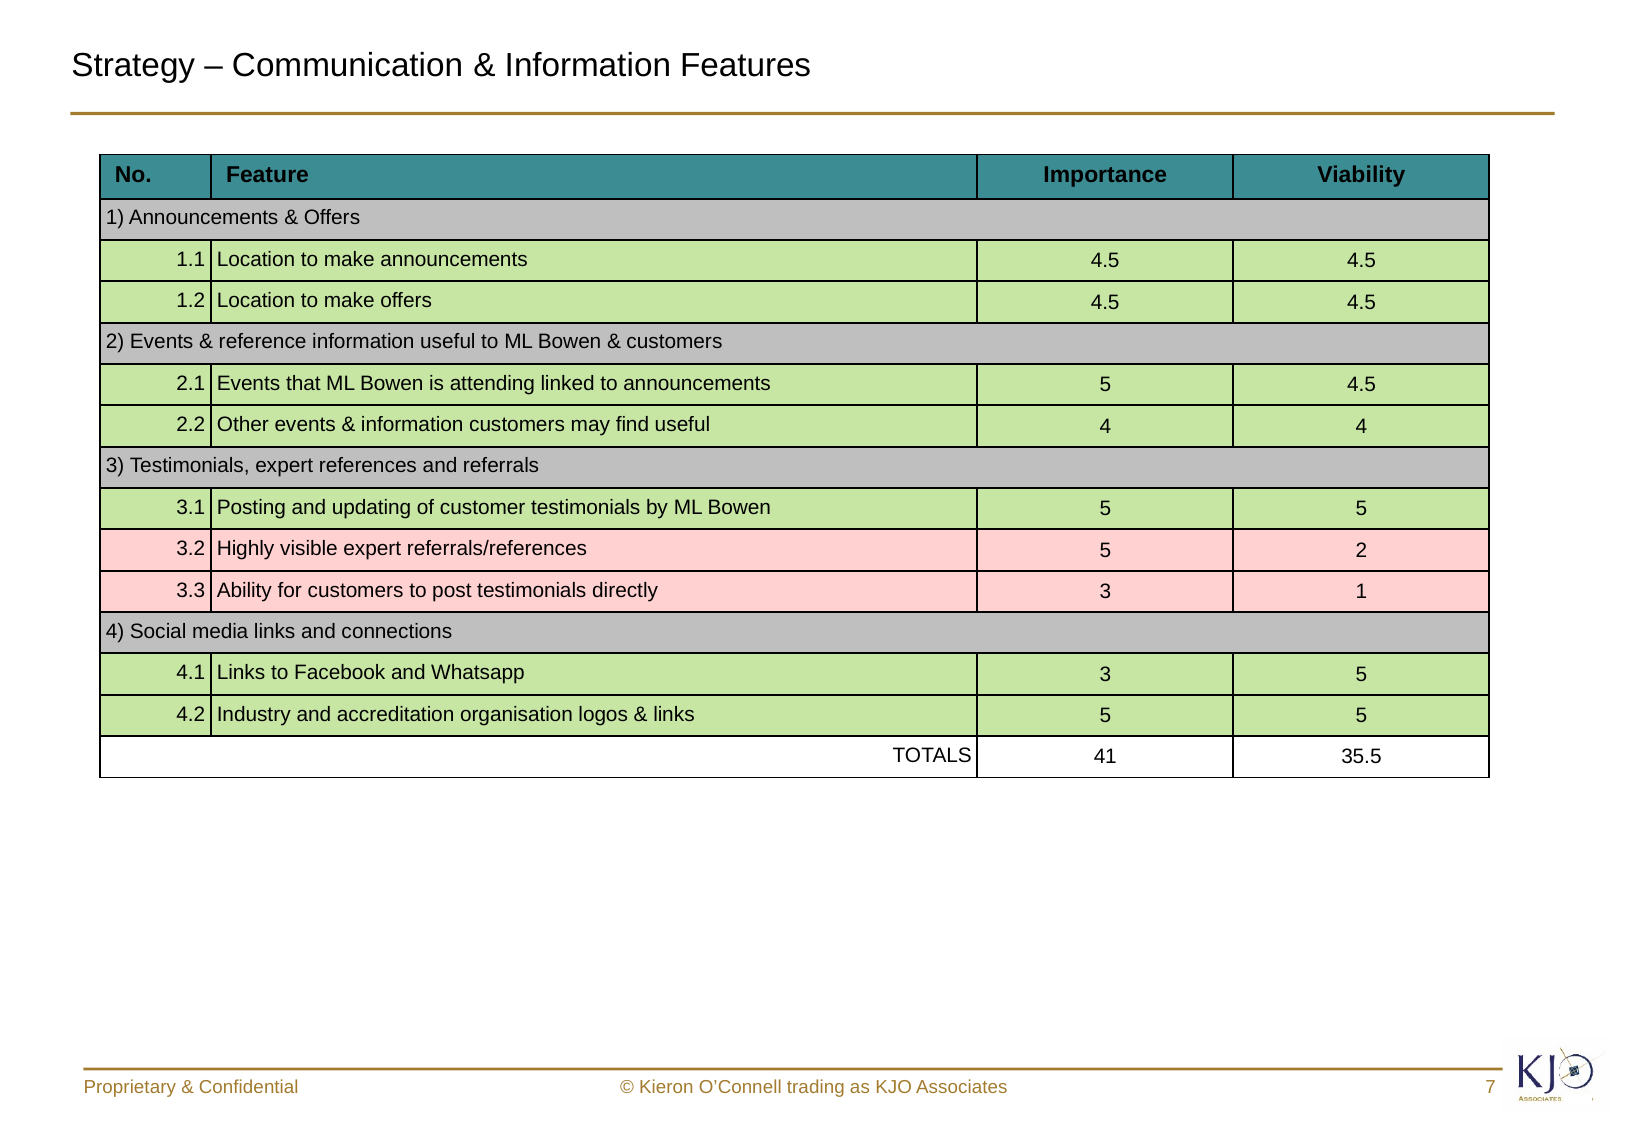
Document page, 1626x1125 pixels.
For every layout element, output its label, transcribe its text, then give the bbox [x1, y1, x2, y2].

table_cell 1) Announcements & Offers [101, 200, 1488, 239]
slide_number Proprietary & Confidential [68, 1066, 449, 1114]
table_cell 2 [1234, 530, 1488, 570]
title Strategy – Communication & Information Features [56, 12, 1356, 114]
picture [1502, 1036, 1612, 1114]
footer © Kieron O’Connell trading as KJO Associates [556, 1067, 1072, 1125]
table_cell Industry and accreditation organisation logos & links [212, 696, 976, 735]
table_cell 3 [978, 572, 1232, 611]
table_cell 2.2 [101, 406, 210, 446]
table_cell 4 [1234, 406, 1488, 446]
table_cell 5 [978, 365, 1232, 404]
table_cell 2.1 [101, 365, 210, 404]
table_cell 41 [978, 737, 1232, 777]
table_cell 35.5 [1234, 737, 1488, 777]
table_cell 4.1 [101, 654, 210, 694]
table_cell 5 [978, 696, 1232, 735]
table_cell Highly visible expert referrals/references [212, 530, 976, 570]
table_cell 4.5 [1234, 282, 1488, 322]
table_cell 4.5 [1234, 241, 1488, 280]
table_cell 1.1 [101, 241, 210, 280]
table_cell Ability for customers to post testimonials directly [212, 572, 976, 611]
table_cell Other events & information customers may find useful [212, 406, 976, 446]
table_cell 3) Testimonials, expert references and referrals [101, 448, 1488, 487]
table_cell 5 [978, 530, 1232, 570]
table_cell Links to Facebook and Whatsapp [212, 654, 976, 694]
table_cell TOTALS [101, 737, 976, 777]
table_header Viability [1234, 155, 1488, 198]
table_cell 4) Social media links and connections [101, 613, 1488, 652]
table_cell 5 [1234, 654, 1488, 694]
table_cell 4.5 [978, 282, 1232, 322]
table_cell 4.5 [1234, 365, 1488, 404]
table_cell 4.5 [978, 241, 1232, 280]
table_cell 3.2 [101, 530, 210, 570]
table_cell 5 [1234, 489, 1488, 528]
table_cell 3.1 [101, 489, 210, 528]
table_cell 1.2 [101, 282, 210, 322]
table_cell 3.3 [101, 572, 210, 611]
table_cell 5 [978, 489, 1232, 528]
table_cell Events that ML Bowen is attending linked to announcements [212, 365, 976, 404]
table_cell 3 [978, 654, 1232, 694]
table_cell 5 [1234, 696, 1488, 735]
table_cell 1 [1234, 572, 1488, 611]
table_header No. [101, 155, 210, 198]
table_cell 4 [978, 406, 1232, 446]
table_cell Location to make offers [212, 282, 976, 322]
table_cell 2) Events & reference information useful to ML Bowen & customers [101, 324, 1488, 363]
table_cell Location to make announcements [212, 241, 976, 280]
table_header Feature [212, 155, 976, 198]
table_cell 4.2 [101, 696, 210, 735]
slide_number 7 [1459, 1067, 1522, 1112]
table_header Importance [978, 155, 1232, 198]
table_cell Posting and updating of customer testimonials by ML Bowen [212, 489, 976, 528]
